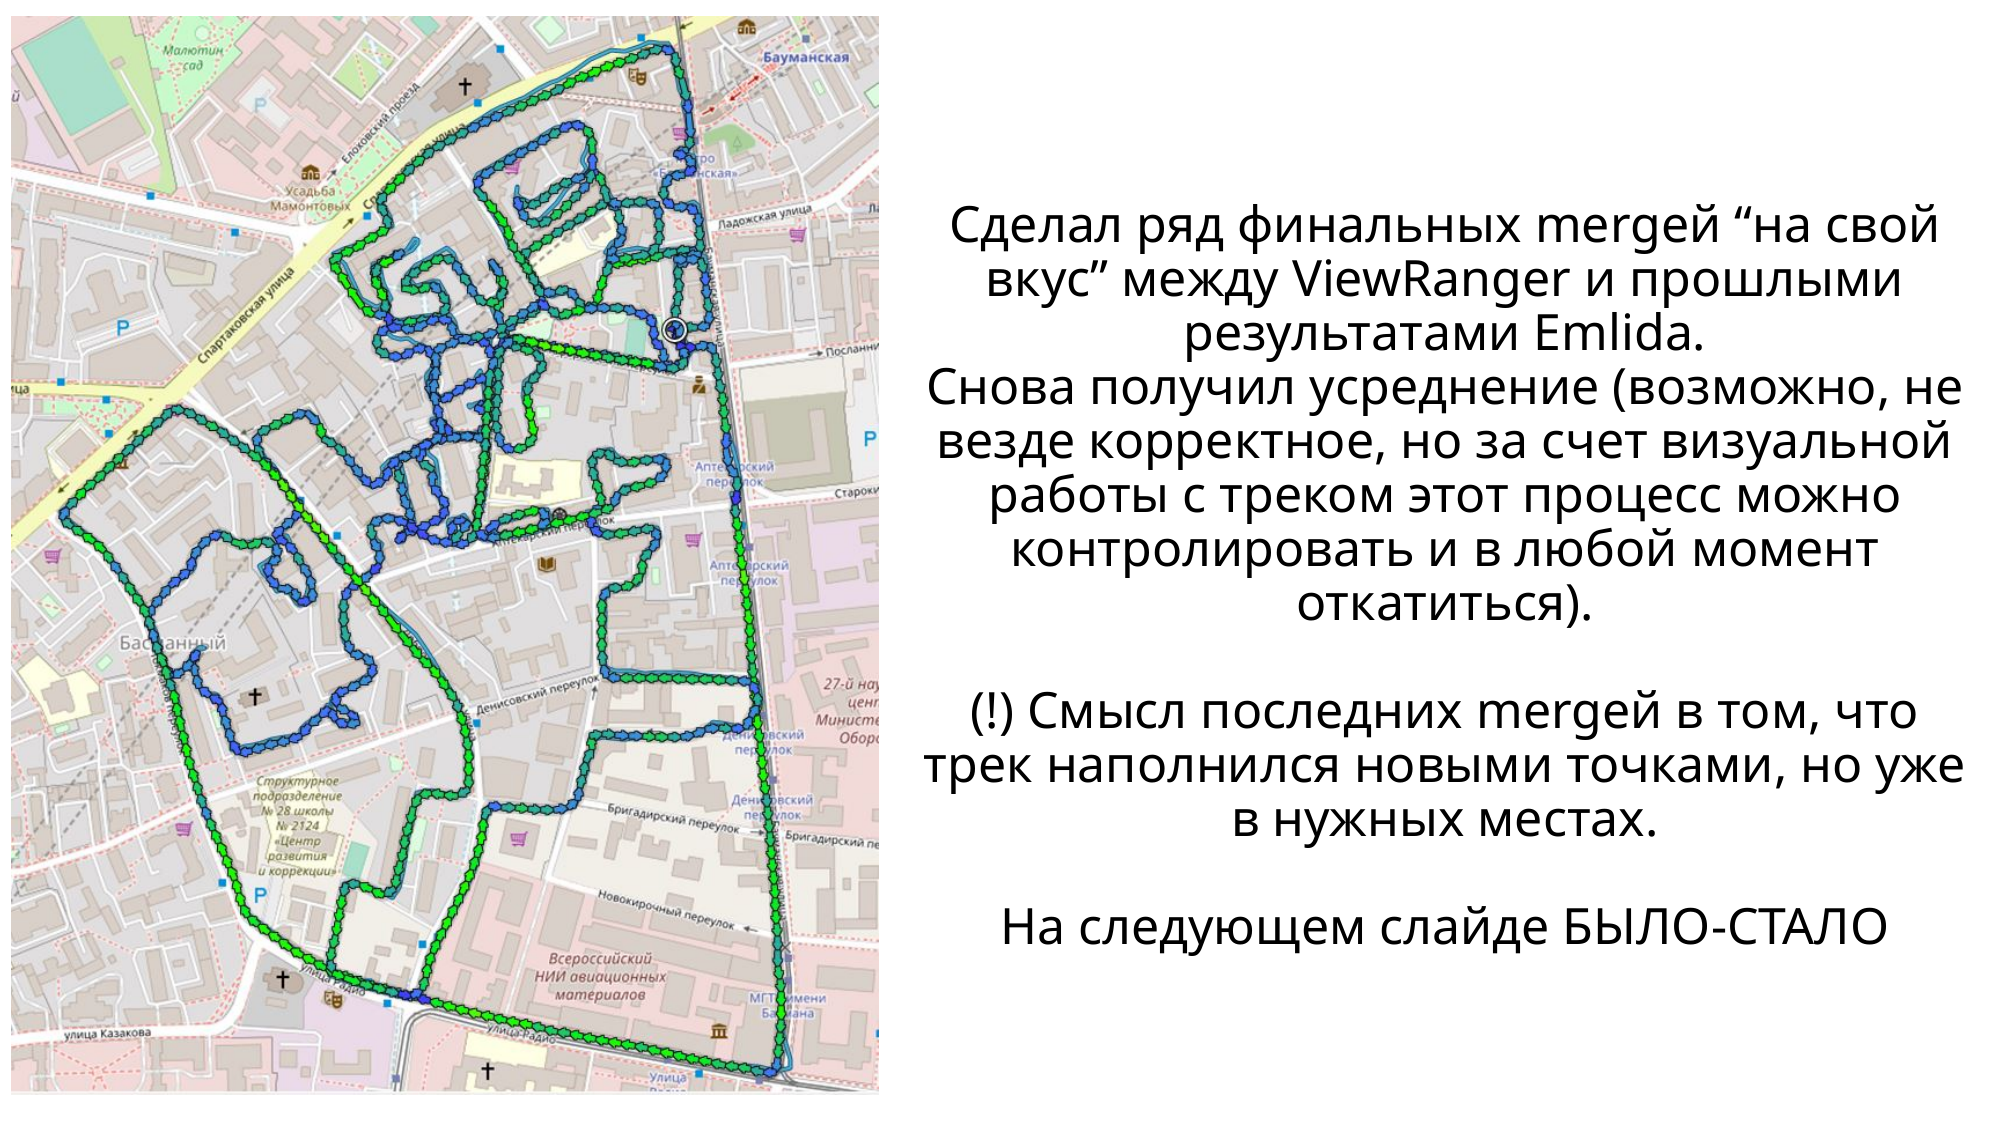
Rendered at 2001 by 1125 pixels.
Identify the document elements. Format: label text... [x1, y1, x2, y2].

picture [11, 16, 879, 1095]
title Сделал ряд финальных mergeй “на свой вкус” между ViewRanger и прошлыми результатами Emlidа. Снова получил усреднение (возможно, не везде корректное, но за счет визуальной работы с треком этот процесс можно контролировать и в любой момент откатиться). (!) Смысл последних mergей в том, что трек наполнился новыми точками, но уже в нужных местах. На следующем слайде БЫЛО-СТАЛО [901, 59, 1989, 1095]
